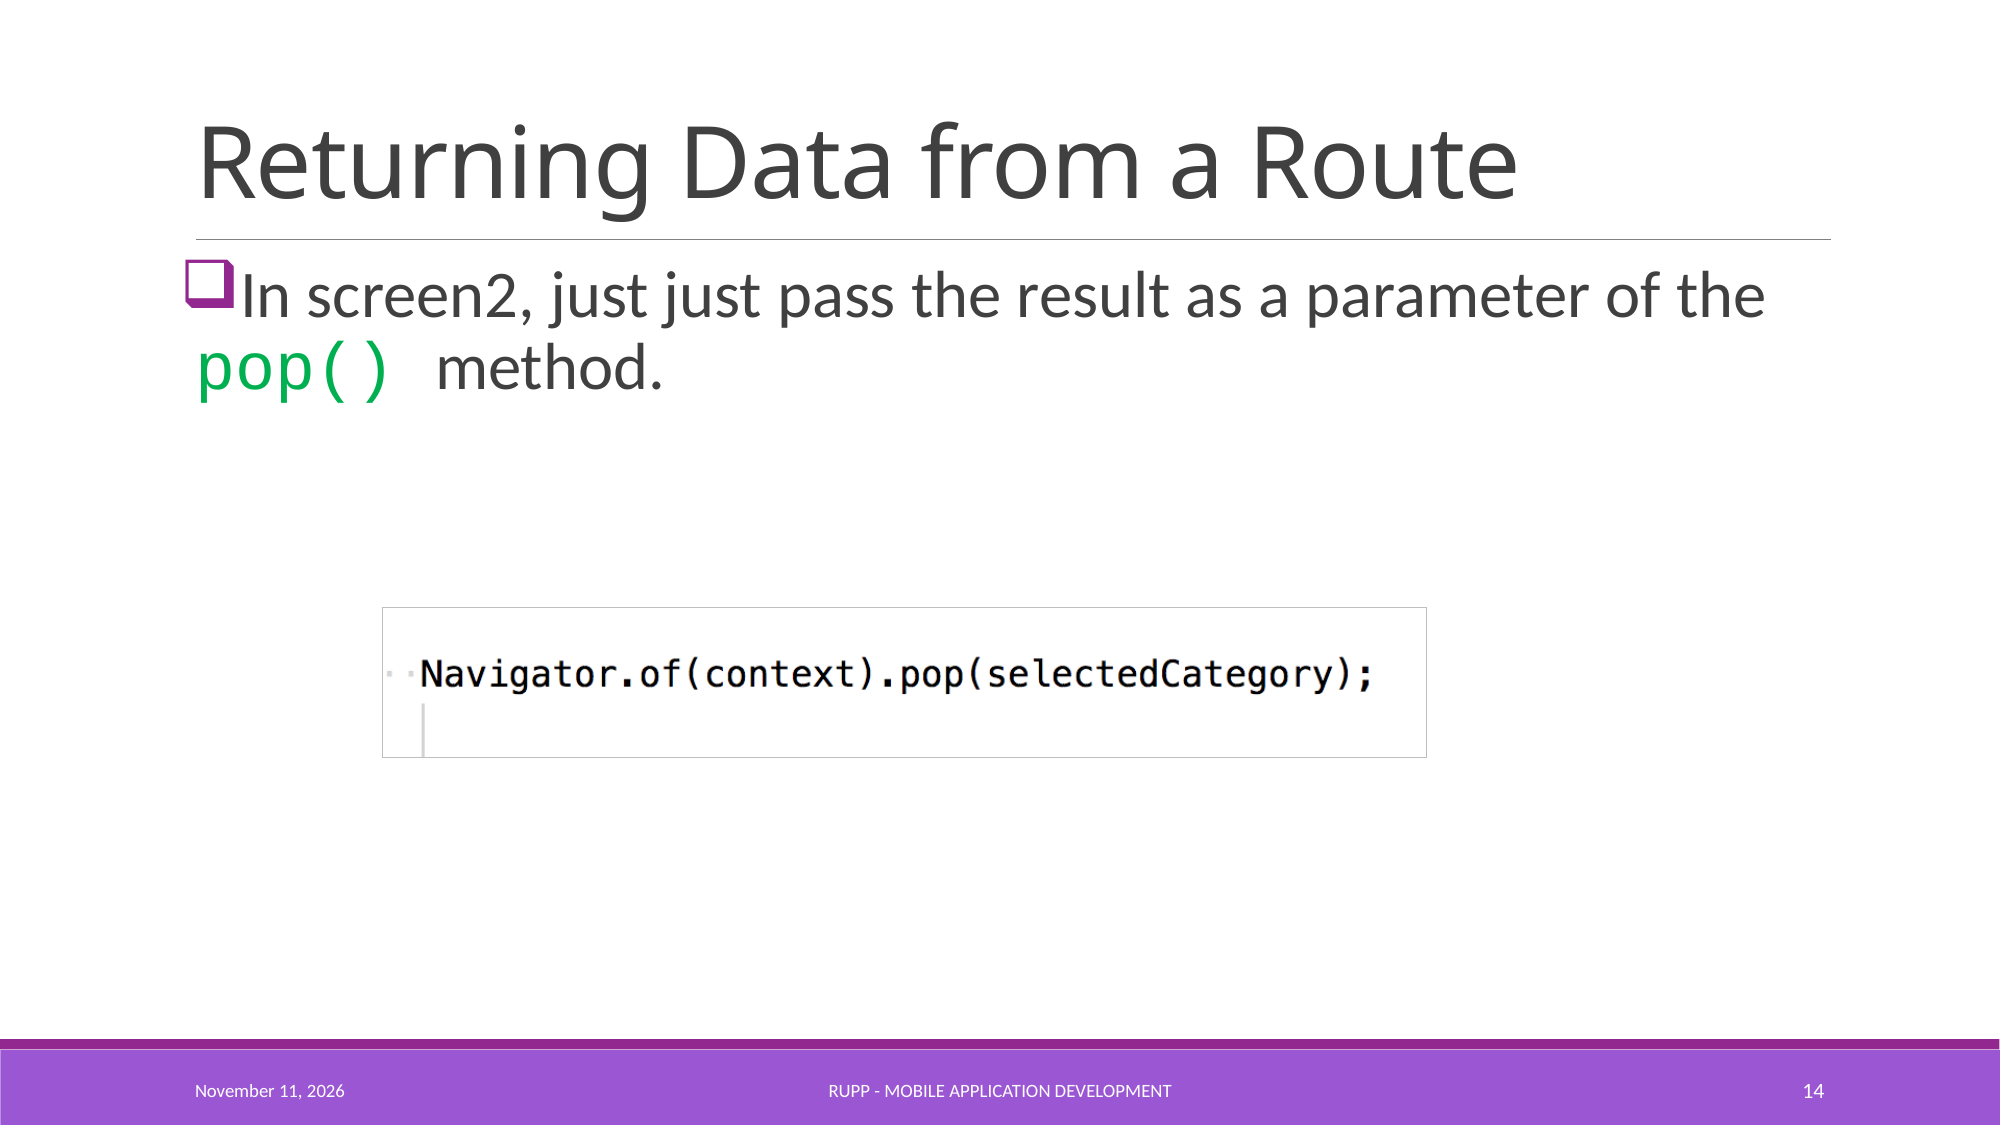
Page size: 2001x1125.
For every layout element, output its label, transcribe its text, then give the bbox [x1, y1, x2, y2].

picture [382, 607, 1427, 759]
slide_number 23 ឧសភា 2019 [180, 1059, 586, 1120]
list In screen2, just just pass the result as a parameter of the pop() method. [180, 252, 1830, 963]
slide_number 14 [1624, 1059, 1840, 1120]
footer RUPP - Mobile Application Development [604, 1059, 1396, 1120]
title Returning Data from a Route [180, 47, 1830, 227]
